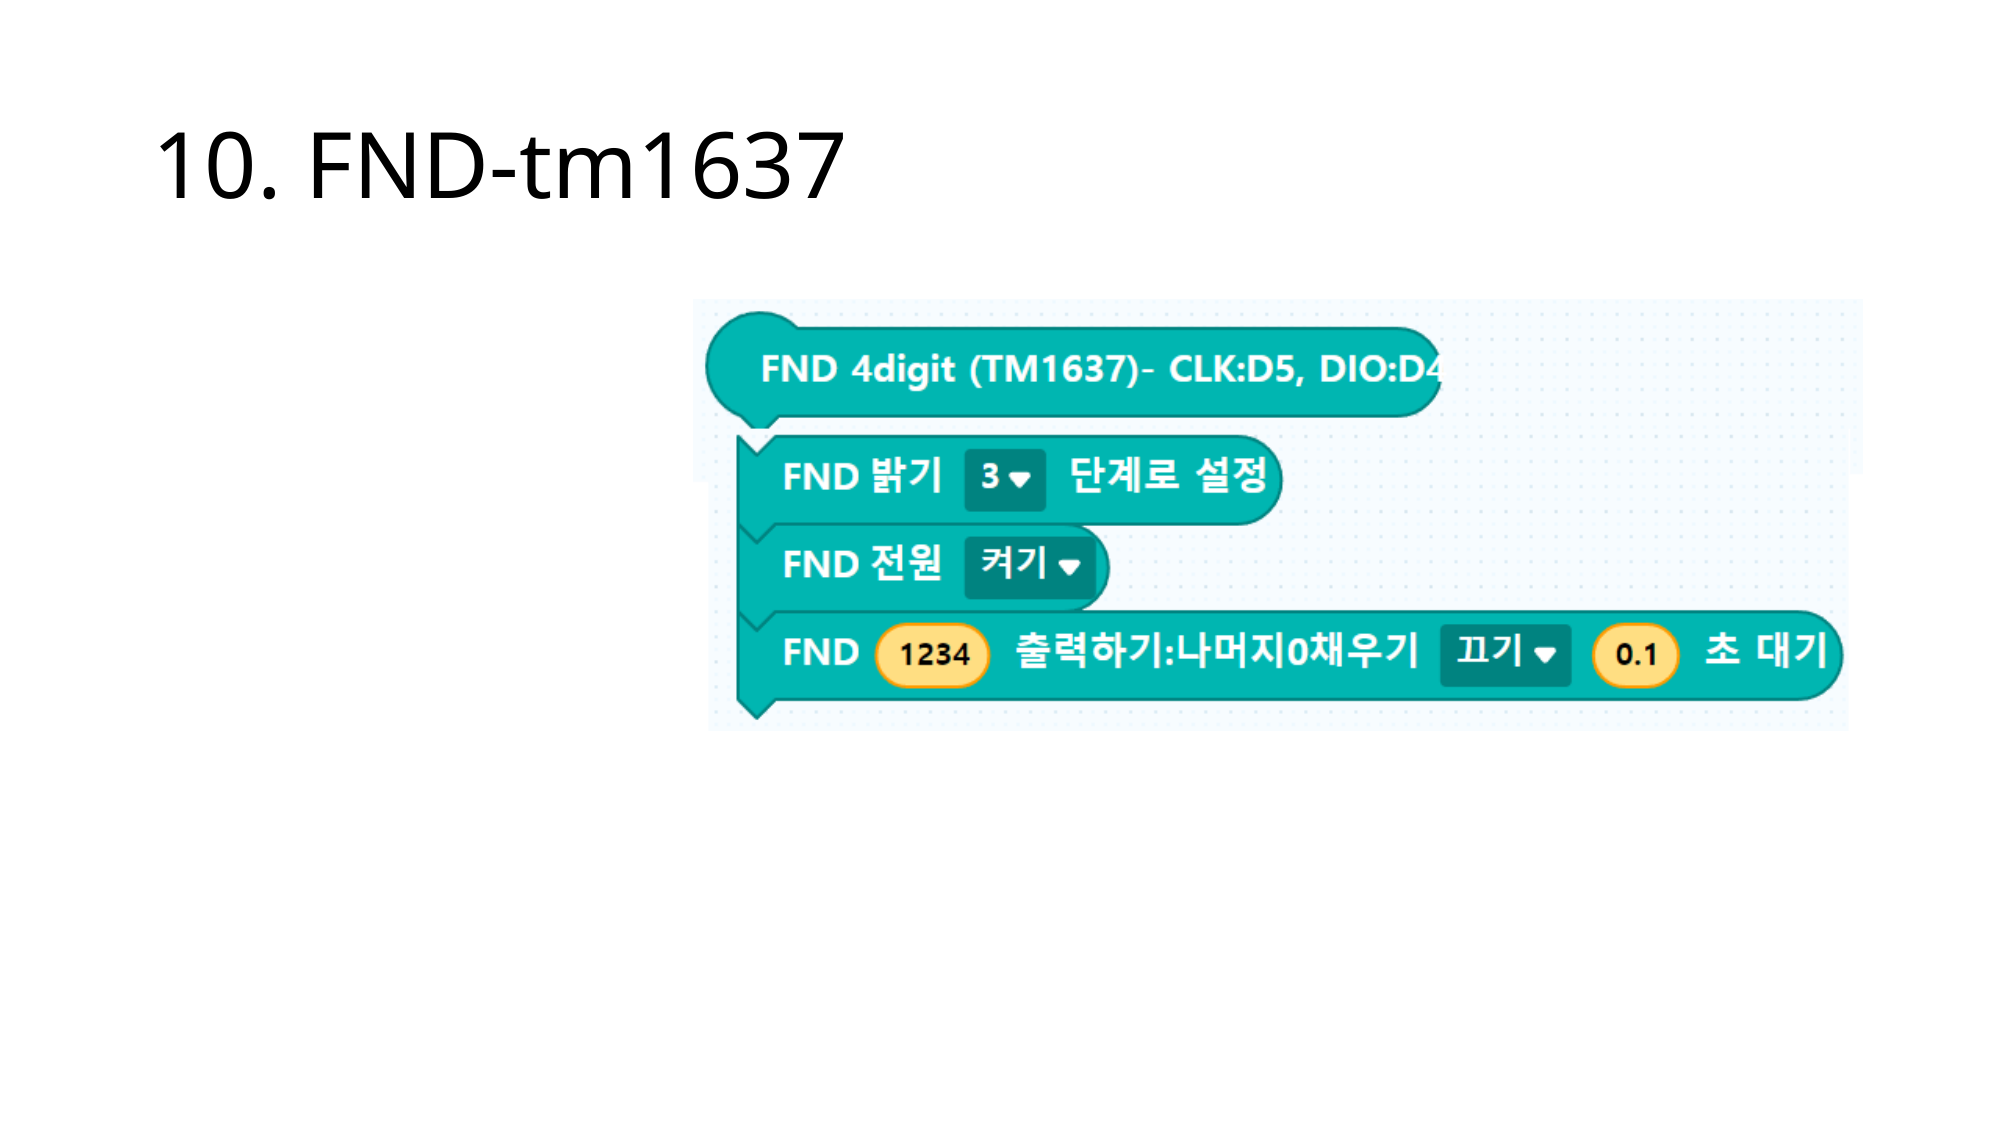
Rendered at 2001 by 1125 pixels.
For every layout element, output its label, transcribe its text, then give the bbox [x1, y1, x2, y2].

picture [693, 299, 1863, 731]
title 10. FND-tm1637 [137, 59, 1863, 278]
